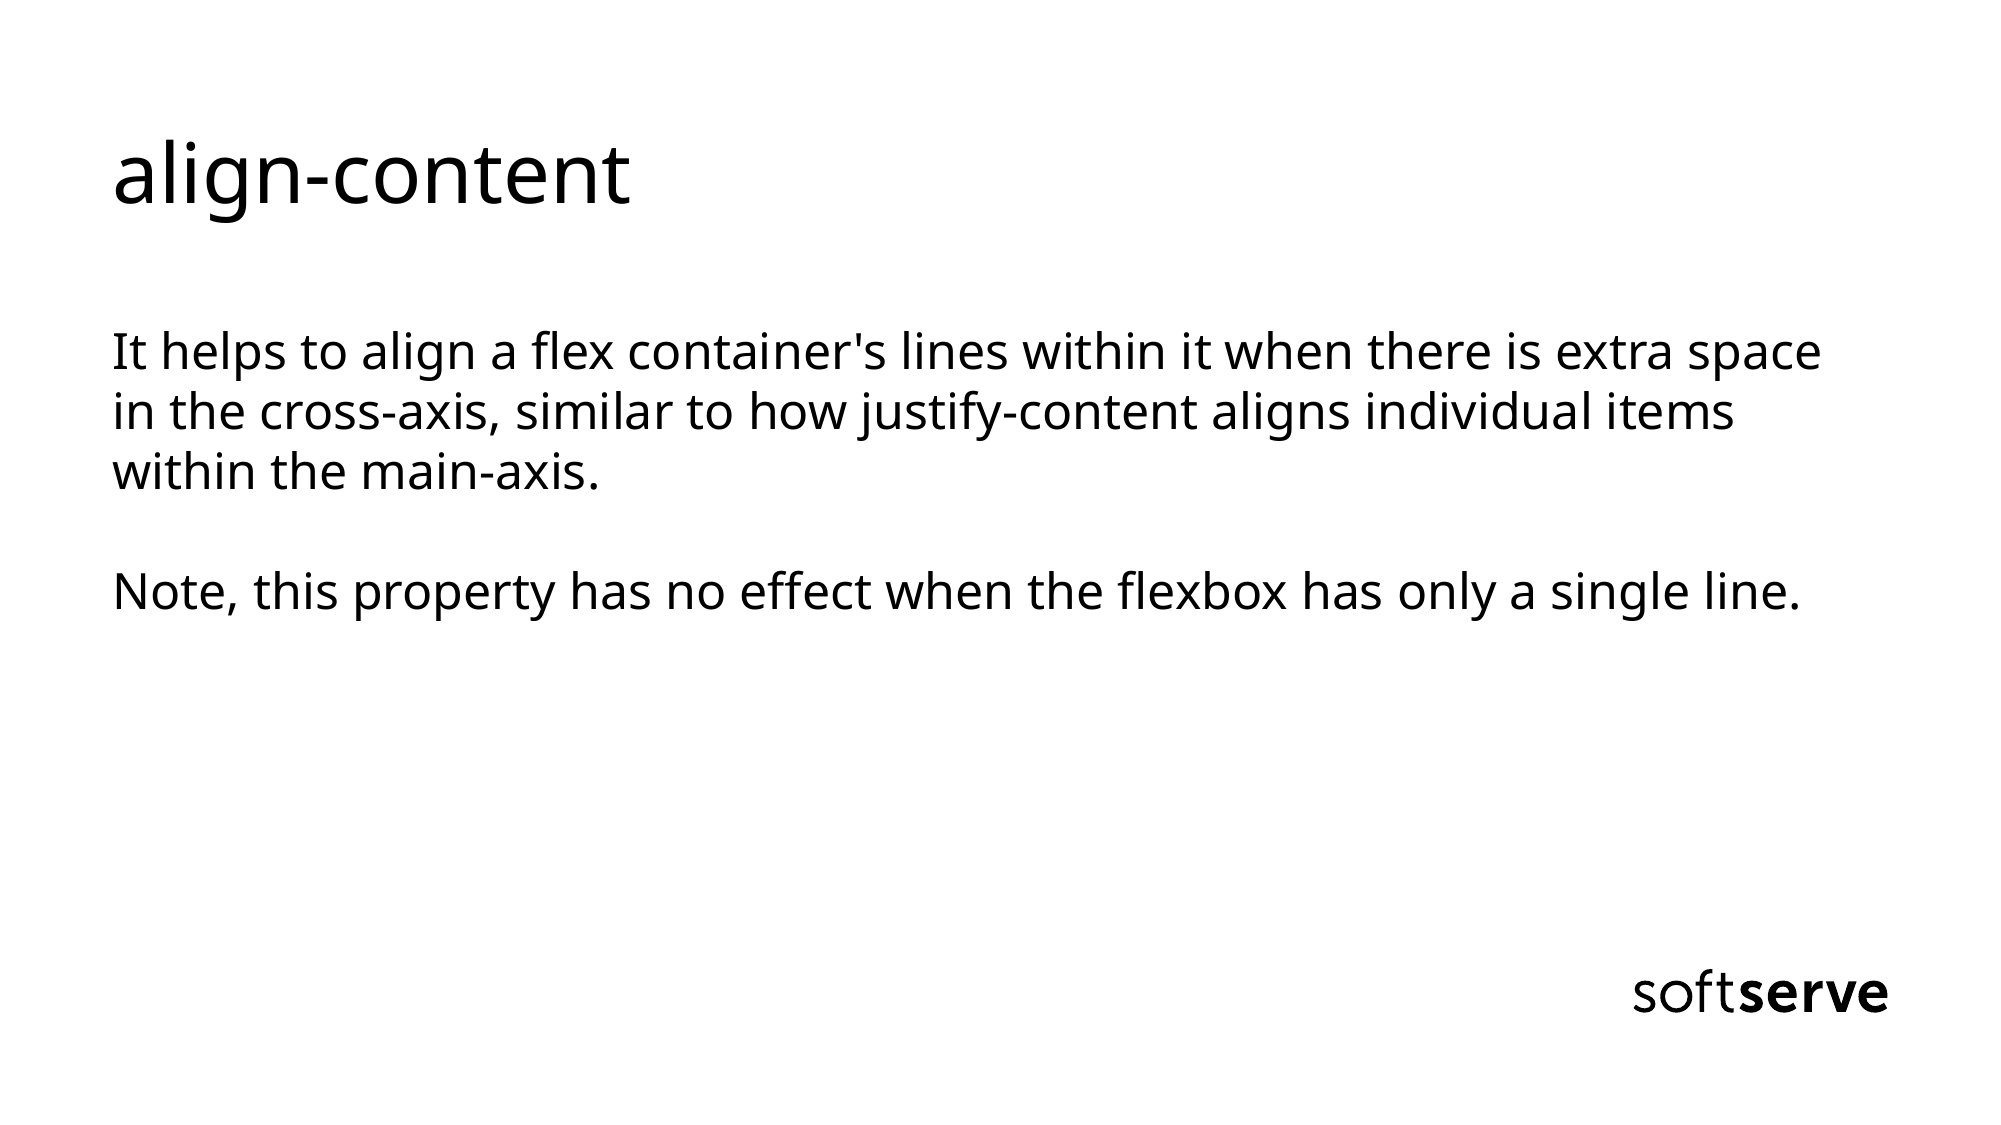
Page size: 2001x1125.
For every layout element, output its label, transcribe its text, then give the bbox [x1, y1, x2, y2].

title align-content It helps to align a flex container's lines within it when there is extra space in the cross-axis, similar to how justify-content aligns individual items within the main-axis. Note, this property has no effect when the flexbox has only a single line. [112, 112, 1888, 900]
